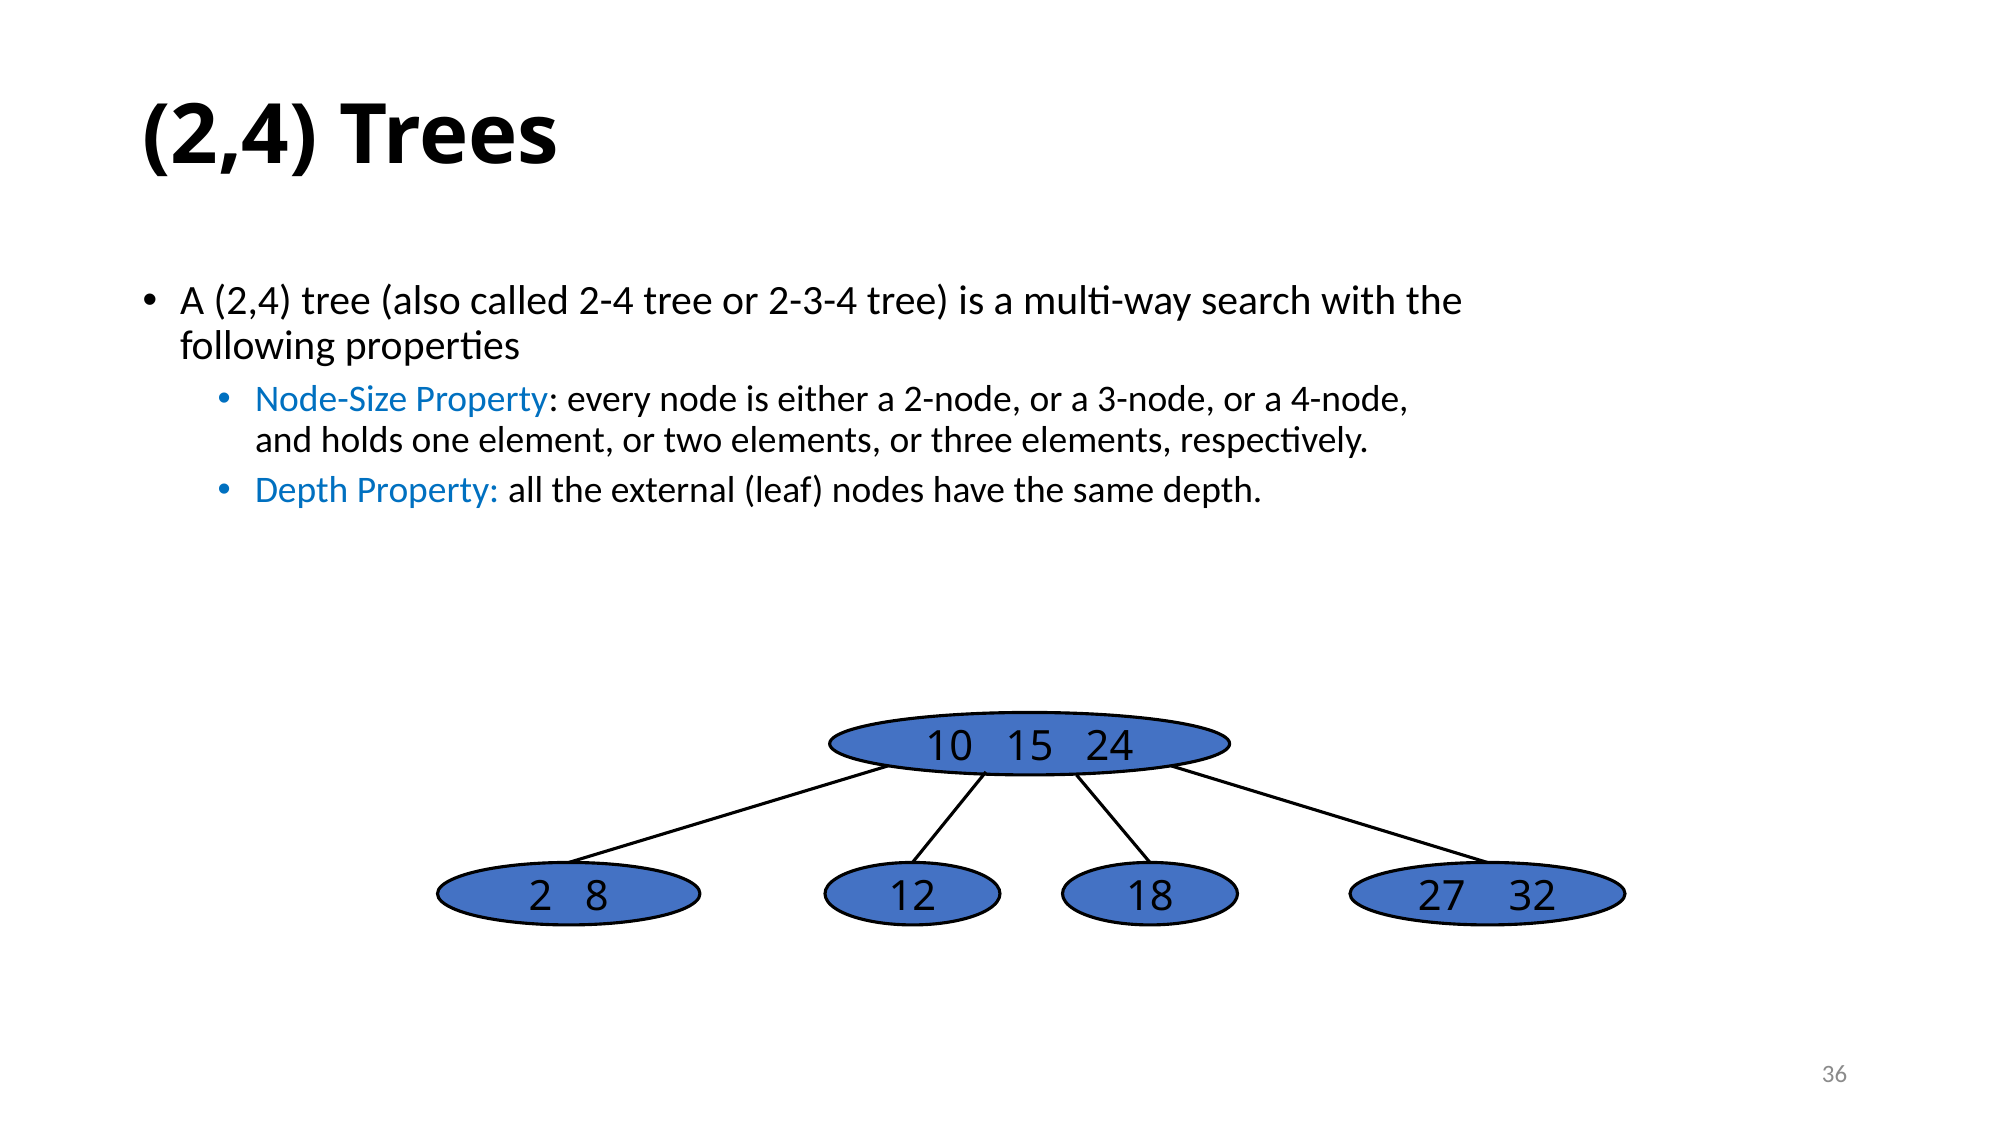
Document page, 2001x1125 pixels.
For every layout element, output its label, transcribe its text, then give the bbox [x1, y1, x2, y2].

text_box 27 32 [1350, 862, 1626, 925]
text_box 2 8 [437, 862, 700, 925]
text_box 10 15 24 [829, 712, 1230, 775]
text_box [1171, 767, 1488, 861]
slide_number 36 [1412, 1042, 1863, 1103]
title (2,4) Trees [127, 39, 1406, 228]
list A (2,4) tree (also called 2-4 tree or 2-3-4 tree) is a multi-way search with the following properties Node-Size Property: every node is either a 2-node, or a 3-node, or a 4-node, and holds one element, or two elements, or three elements, respectively. Depth Property: all the external (leaf) nodes have the same depth. [127, 271, 1488, 597]
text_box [912, 771, 986, 861]
text_box 12 [825, 862, 1000, 925]
text_box 18 [1062, 862, 1238, 925]
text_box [568, 767, 889, 861]
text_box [1076, 774, 1150, 861]
